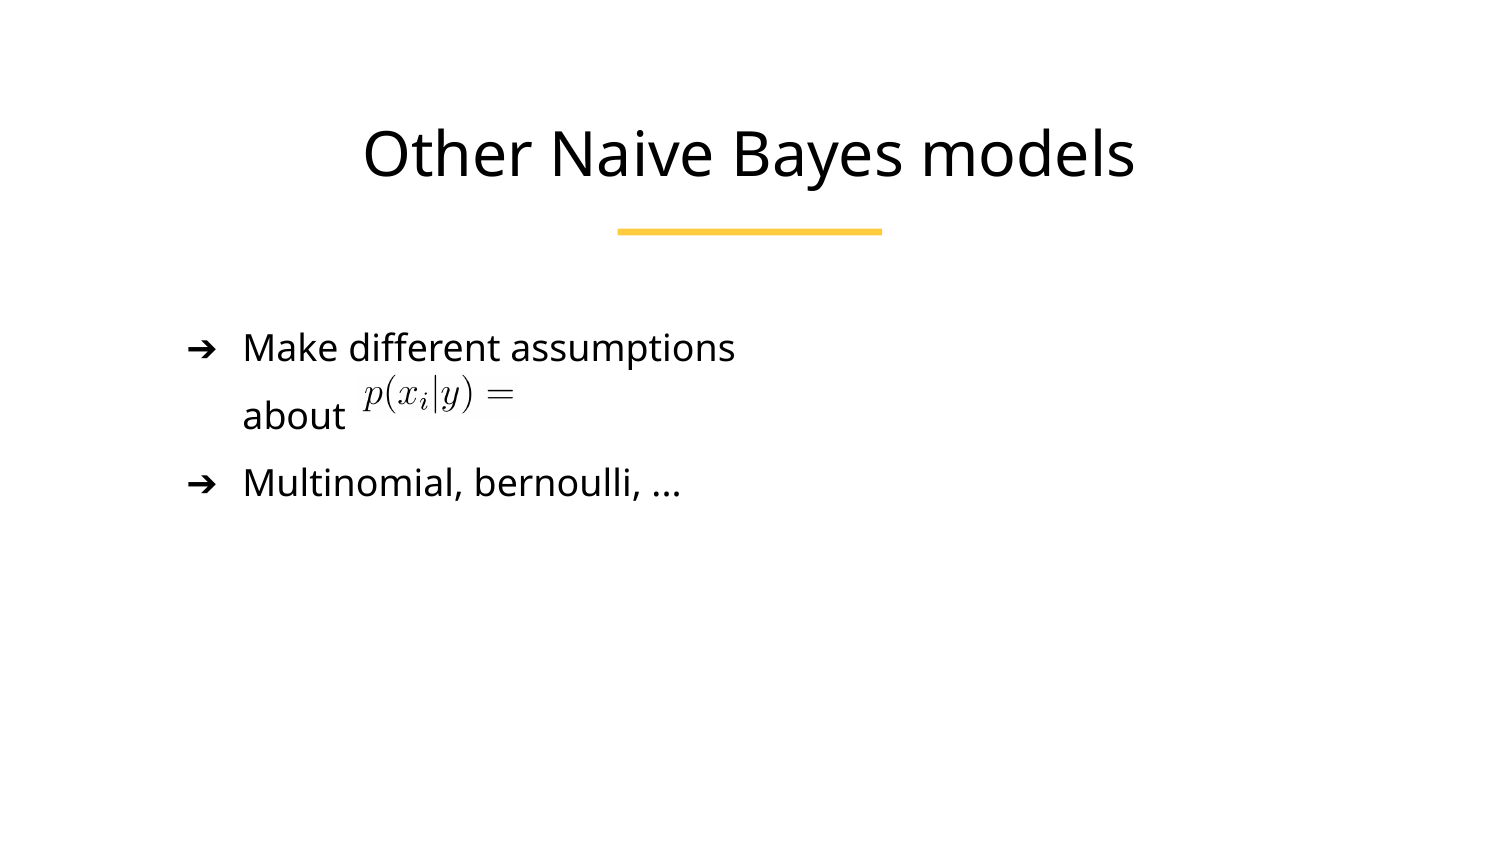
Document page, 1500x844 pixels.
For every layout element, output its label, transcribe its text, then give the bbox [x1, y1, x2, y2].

picture [356, 370, 526, 419]
text_box [617, 228, 883, 236]
text_box Other Naive Bayes models [0, 99, 1500, 198]
text_box Make different assumptions about Multinomial, bernoulli, ... [152, 286, 807, 786]
